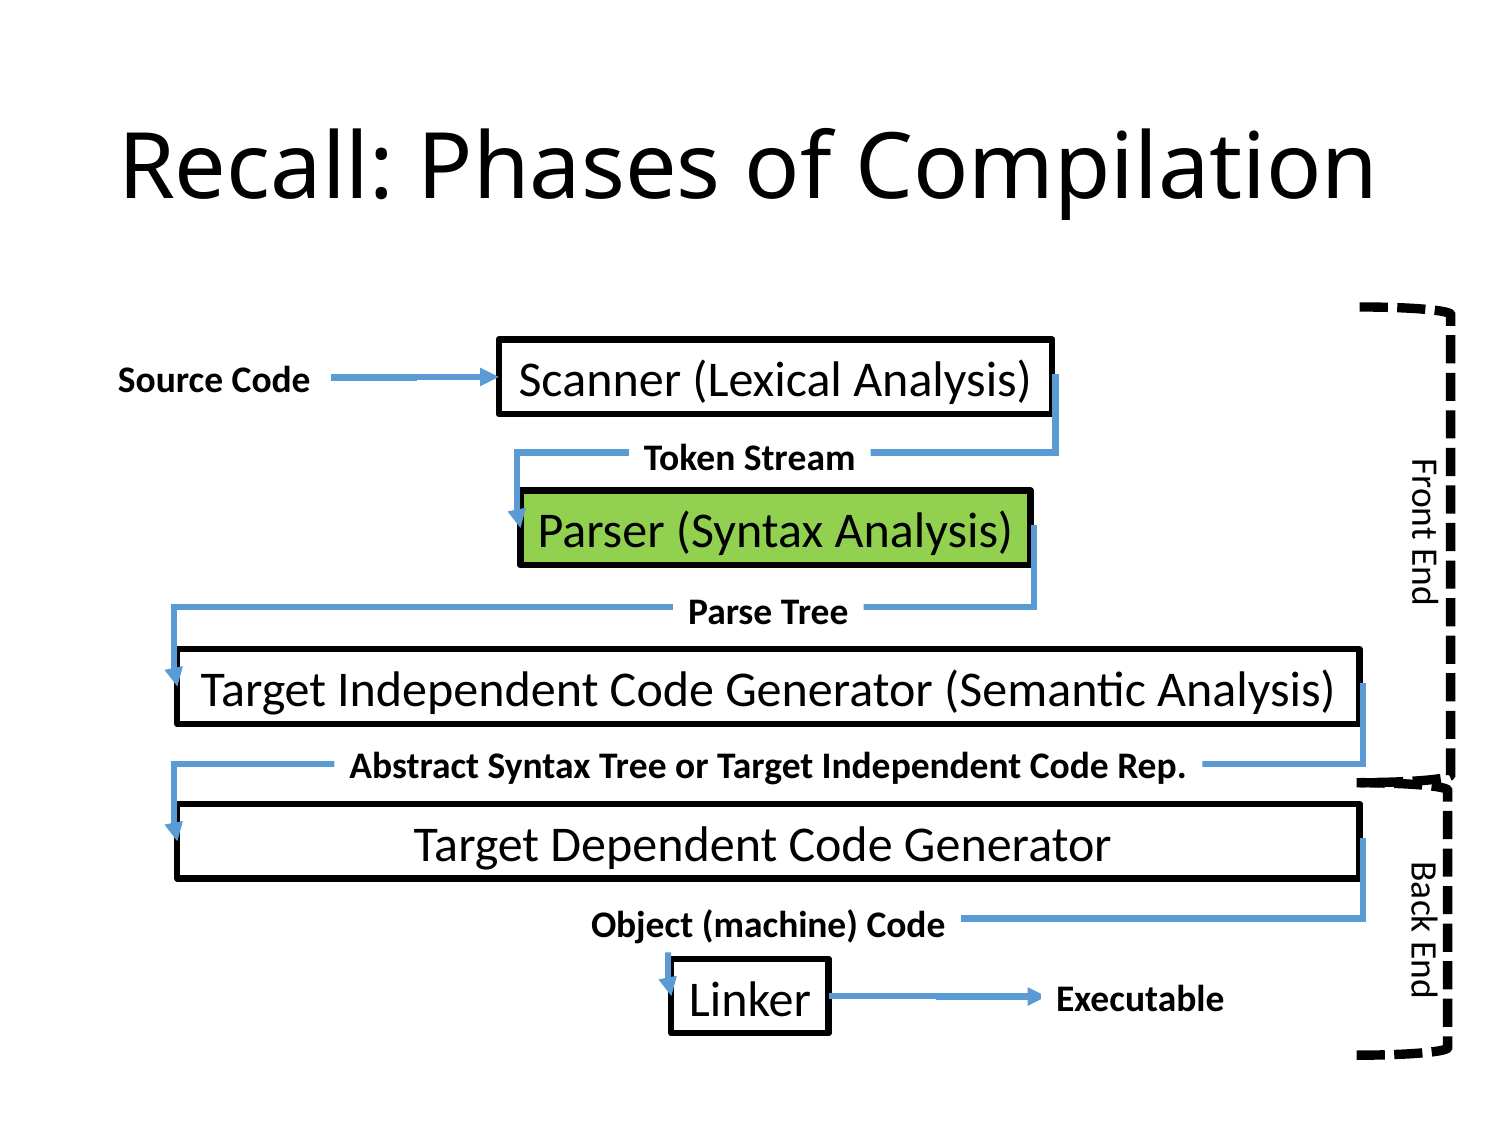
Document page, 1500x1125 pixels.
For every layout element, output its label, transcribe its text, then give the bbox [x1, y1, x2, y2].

text_box Target Independent Code Generator (Semantic Analysis) [1031, 649, 1359, 687]
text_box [177, 687, 1360, 842]
text_box Object (machine) Code [576, 892, 671, 953]
text_box [1359, 306, 1452, 783]
text_box Back End [1396, 846, 1457, 1014]
text_box Scanner (Lexical Analysis) [498, 339, 1053, 415]
text_box Target Dependent Code Generator [177, 842, 671, 879]
text_box [1356, 782, 1449, 1056]
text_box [177, 528, 1031, 687]
text_box Front End [1397, 443, 1458, 621]
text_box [520, 377, 1053, 529]
text_box Source Code [103, 347, 326, 407]
text_box Executable [1041, 997, 1240, 1026]
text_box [671, 841, 1360, 997]
text_box Linker [671, 997, 829, 1034]
title Recall: Phases of Compilation [103, 59, 1397, 278]
